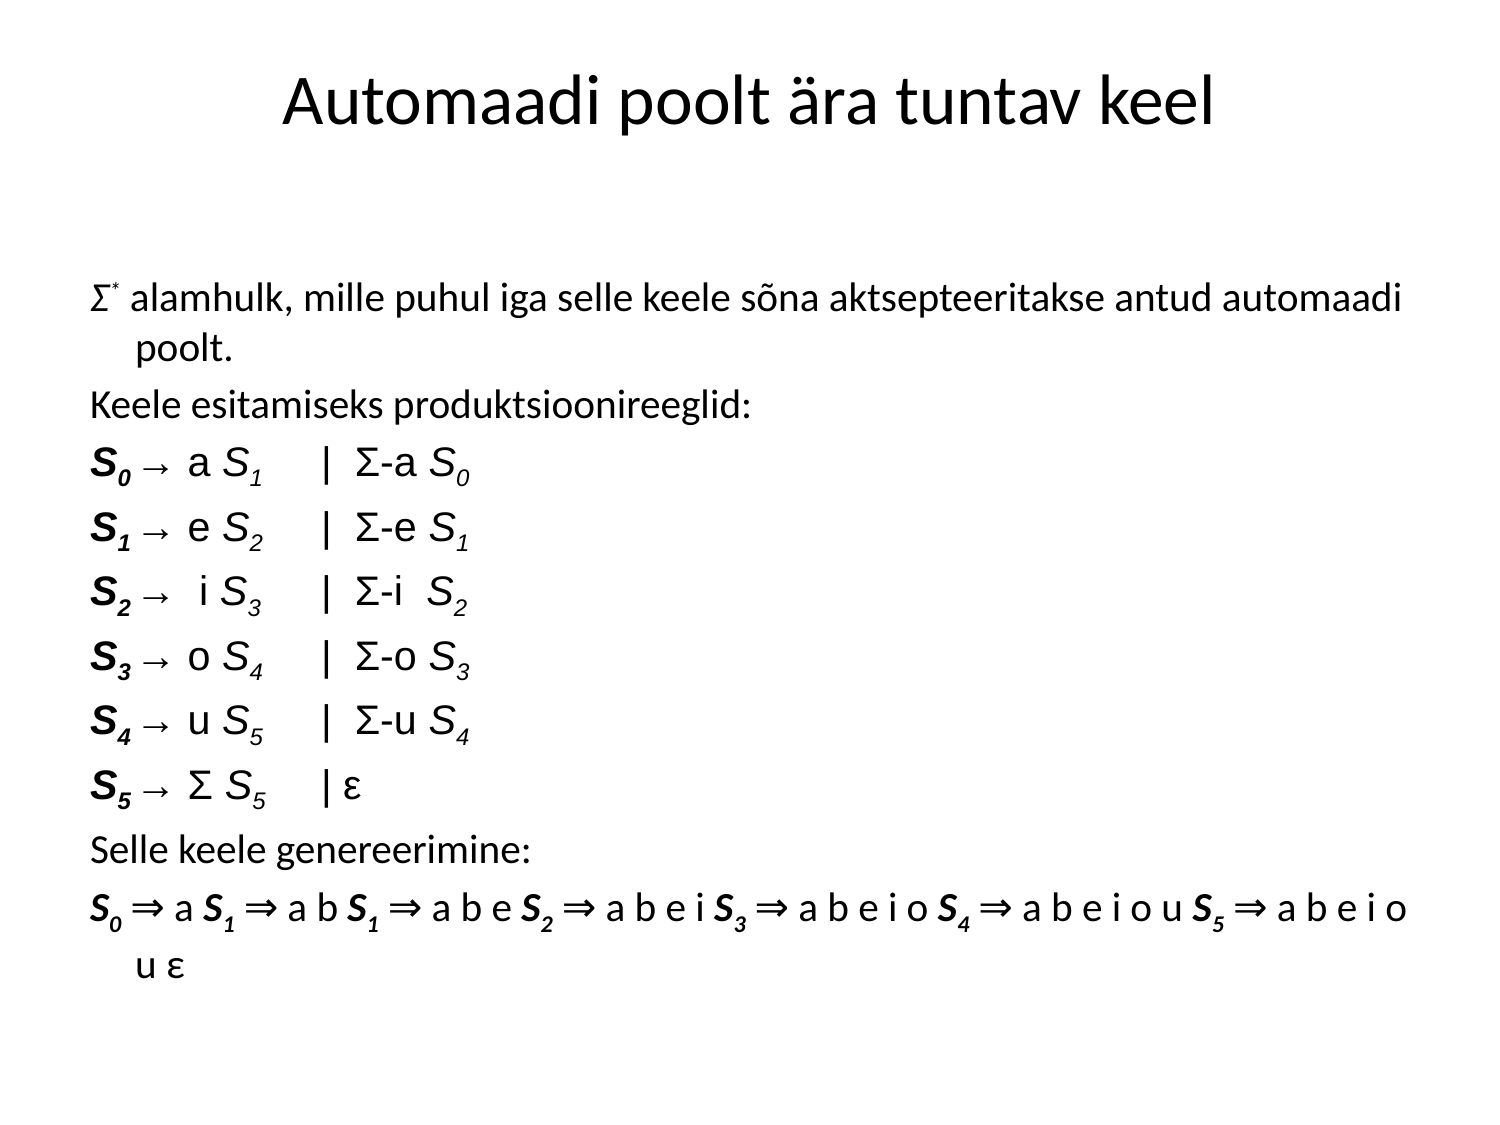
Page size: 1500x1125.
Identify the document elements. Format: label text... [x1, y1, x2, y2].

list Σ* alamhulk, mille puhul iga selle keele sõna aktsepteeritakse antud automaadi poolt. Keele esitamiseks produktsioonireeglid: S0 → a S1 | Σ-a S0 S1 → e S2 | Σ-e S1 S2 → i S3 | Σ-i S2 S3 → o S4 | Σ-o S3 S4 → u S5 | Σ-u S4 S5 → Σ S5 | ε Selle keele genereerimine: S0 ⇒ a S1 ⇒ a b S1 ⇒ a b e S2 ⇒ a b e i S3 ⇒ a b e i o S4 ⇒ a b e i o u S5 ⇒ a b e i o u ε [75, 262, 1425, 1005]
title Automaadi poolt ära tuntav keel [75, 45, 1425, 233]
